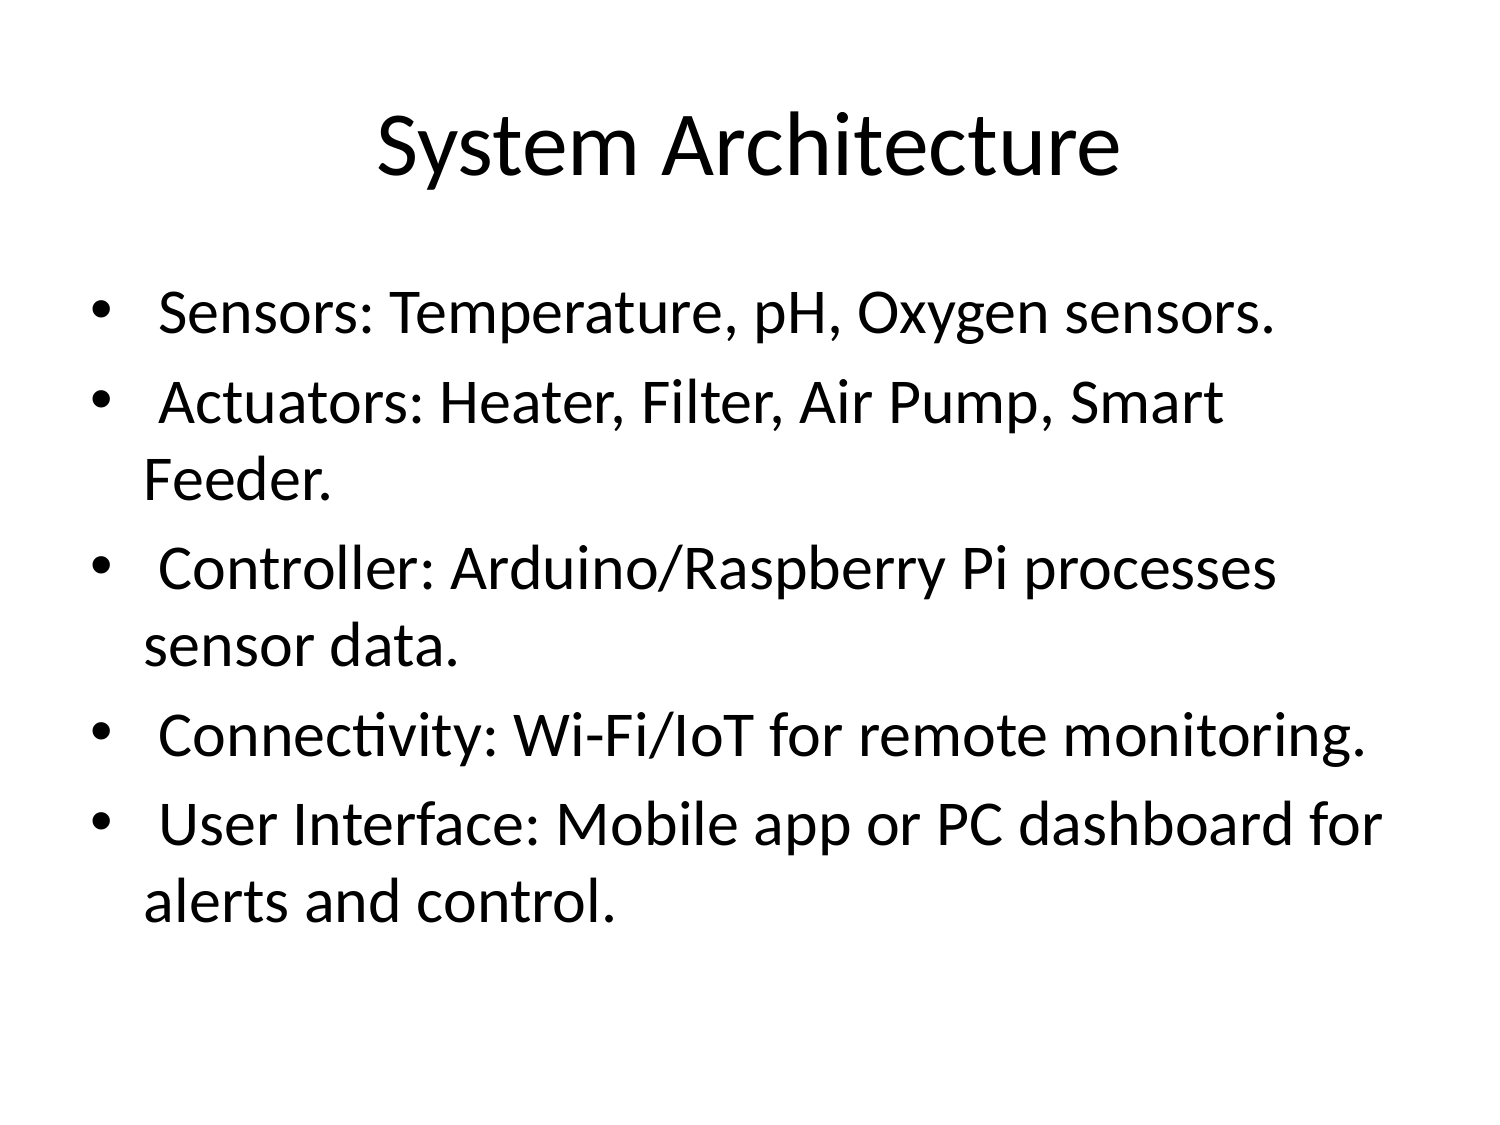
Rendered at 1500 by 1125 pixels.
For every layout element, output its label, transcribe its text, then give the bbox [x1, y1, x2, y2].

title System Architecture [75, 45, 1425, 233]
list Sensors: Temperature, pH, Oxygen sensors. Actuators: Heater, Filter, Air Pump, Smart Feeder. Controller: Arduino/Raspberry Pi processes sensor data. Connectivity: Wi-Fi/IoT for remote monitoring. User Interface: Mobile app or PC dashboard for alerts and control. [75, 262, 1425, 1005]
